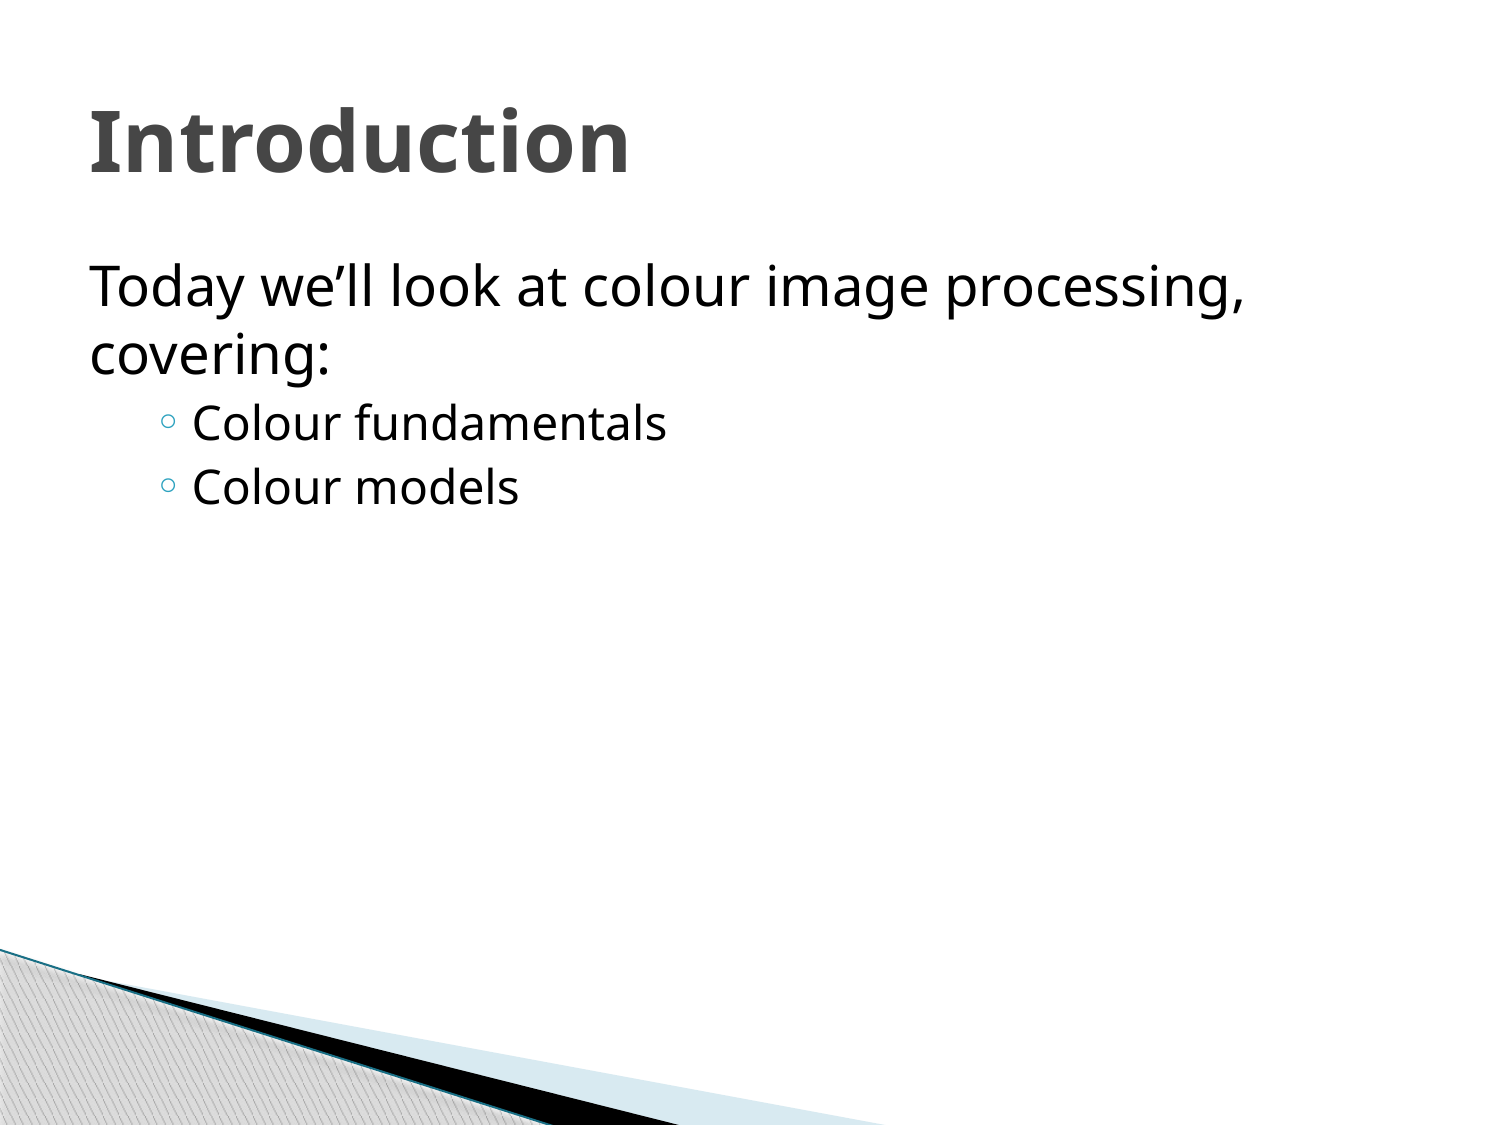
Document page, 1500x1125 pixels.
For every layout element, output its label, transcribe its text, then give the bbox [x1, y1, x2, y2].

list Today we’ll look at colour image processing, covering: Colour fundamentals Colour models [75, 243, 1425, 986]
title Introduction [75, 45, 1425, 233]
